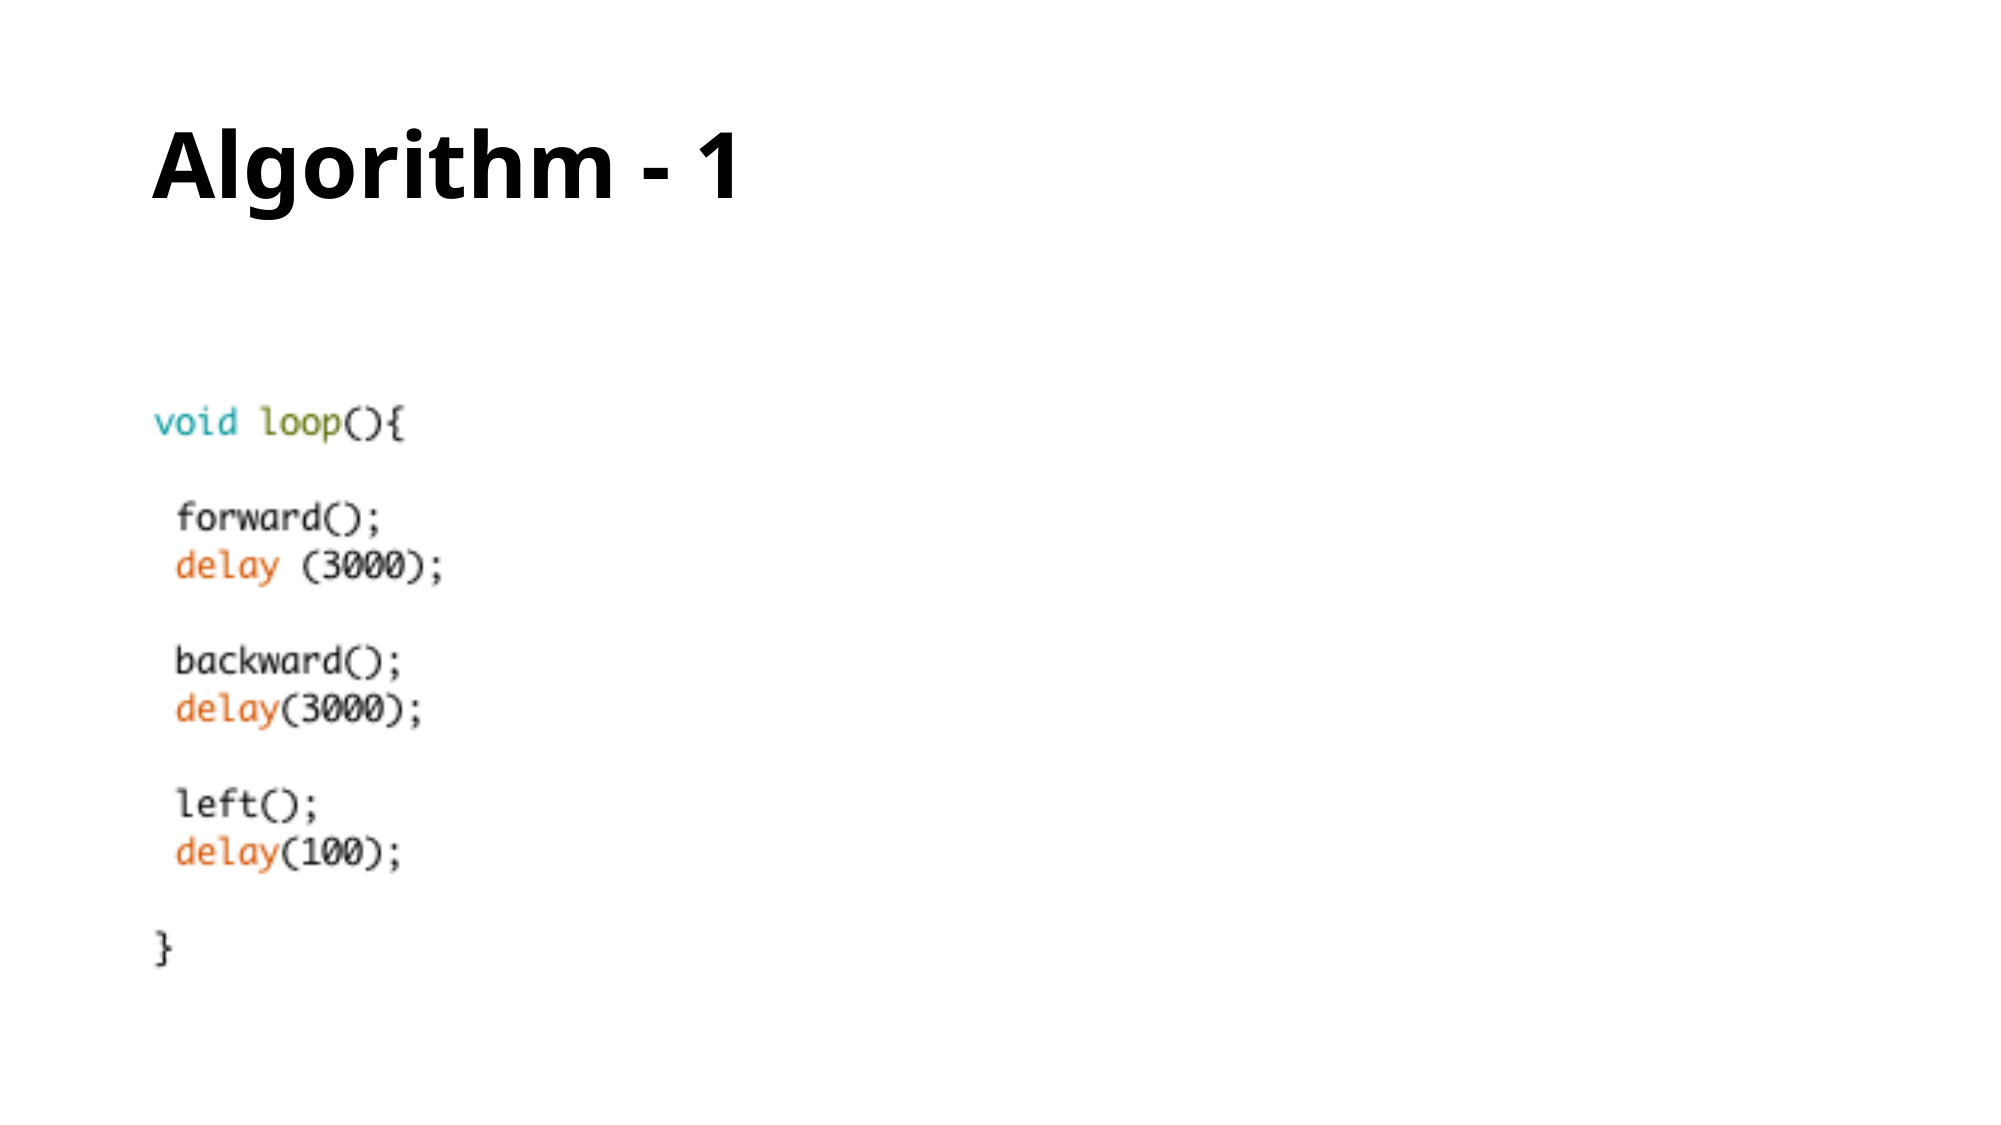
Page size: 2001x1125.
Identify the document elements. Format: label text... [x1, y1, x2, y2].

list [137, 391, 567, 988]
title Algorithm - 1 [137, 59, 1863, 278]
